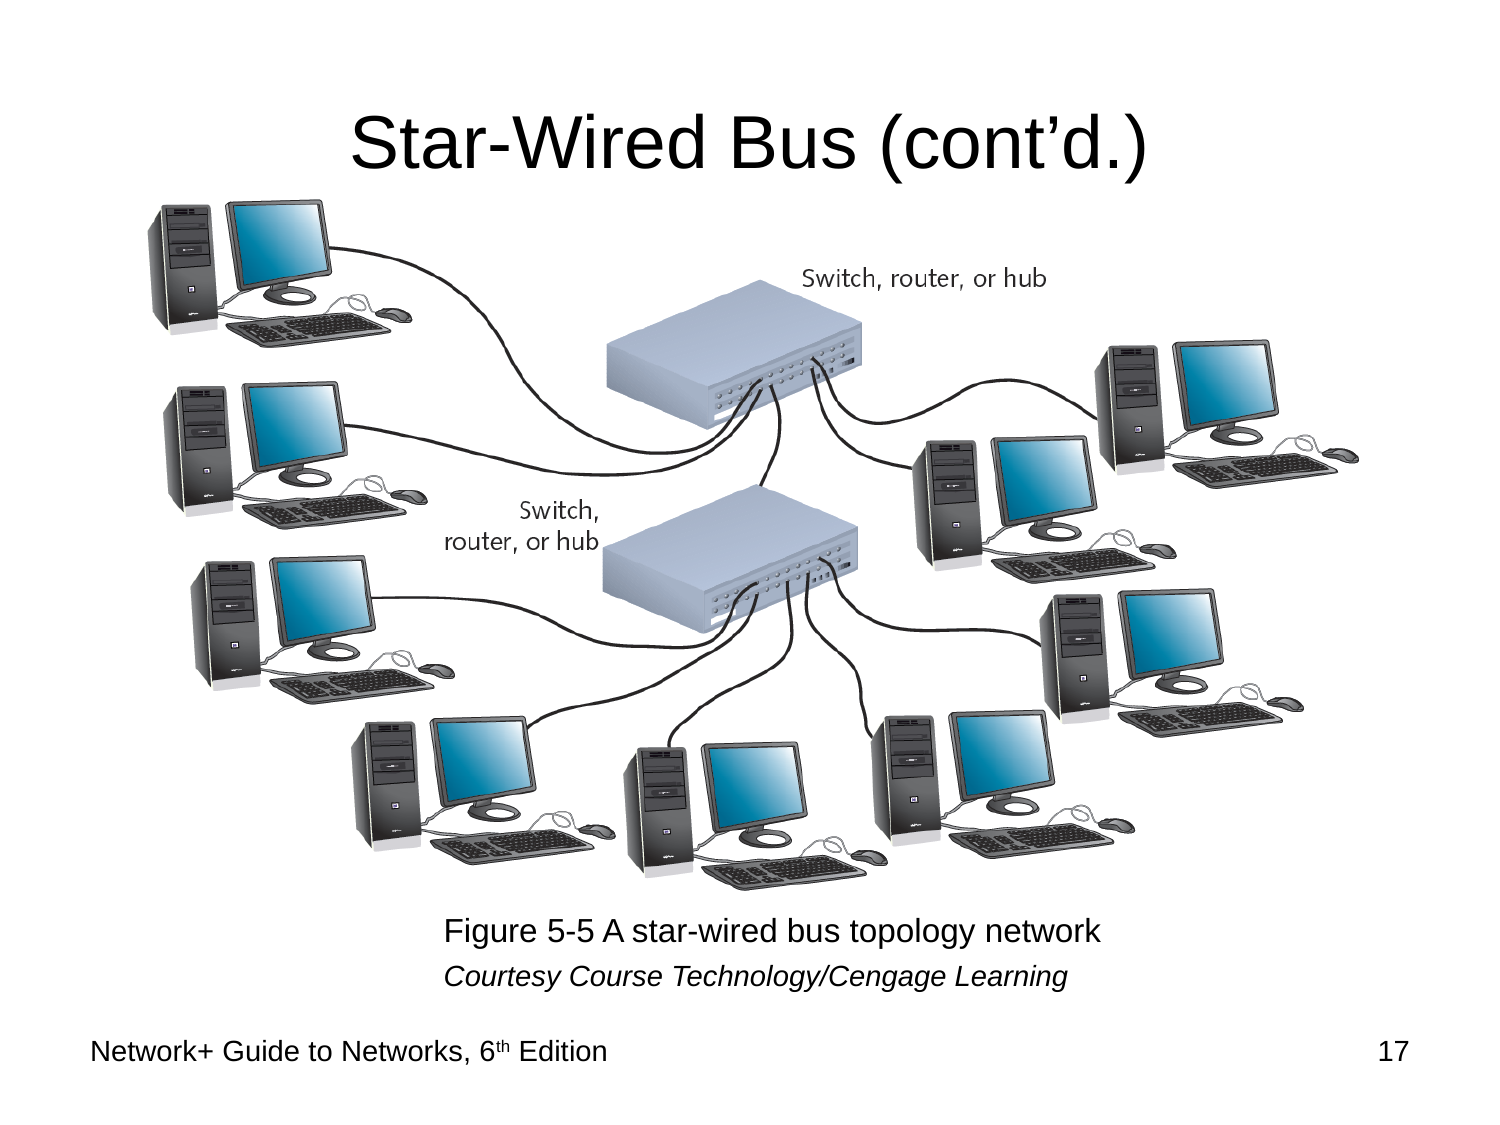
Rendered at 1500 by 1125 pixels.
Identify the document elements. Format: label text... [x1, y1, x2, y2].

text_box Figure 5-5 A star-wired bus topology network [428, 910, 1129, 957]
title Star-Wired Bus (cont’d.) [75, 45, 1425, 233]
slide_number 17 [1074, 1024, 1426, 1103]
footer Network+ Guide to Networks, 6th Edition [74, 1024, 988, 1103]
picture [137, 187, 1363, 902]
text_box Courtesy Course Technology/Cengage Learning [428, 949, 1121, 1000]
